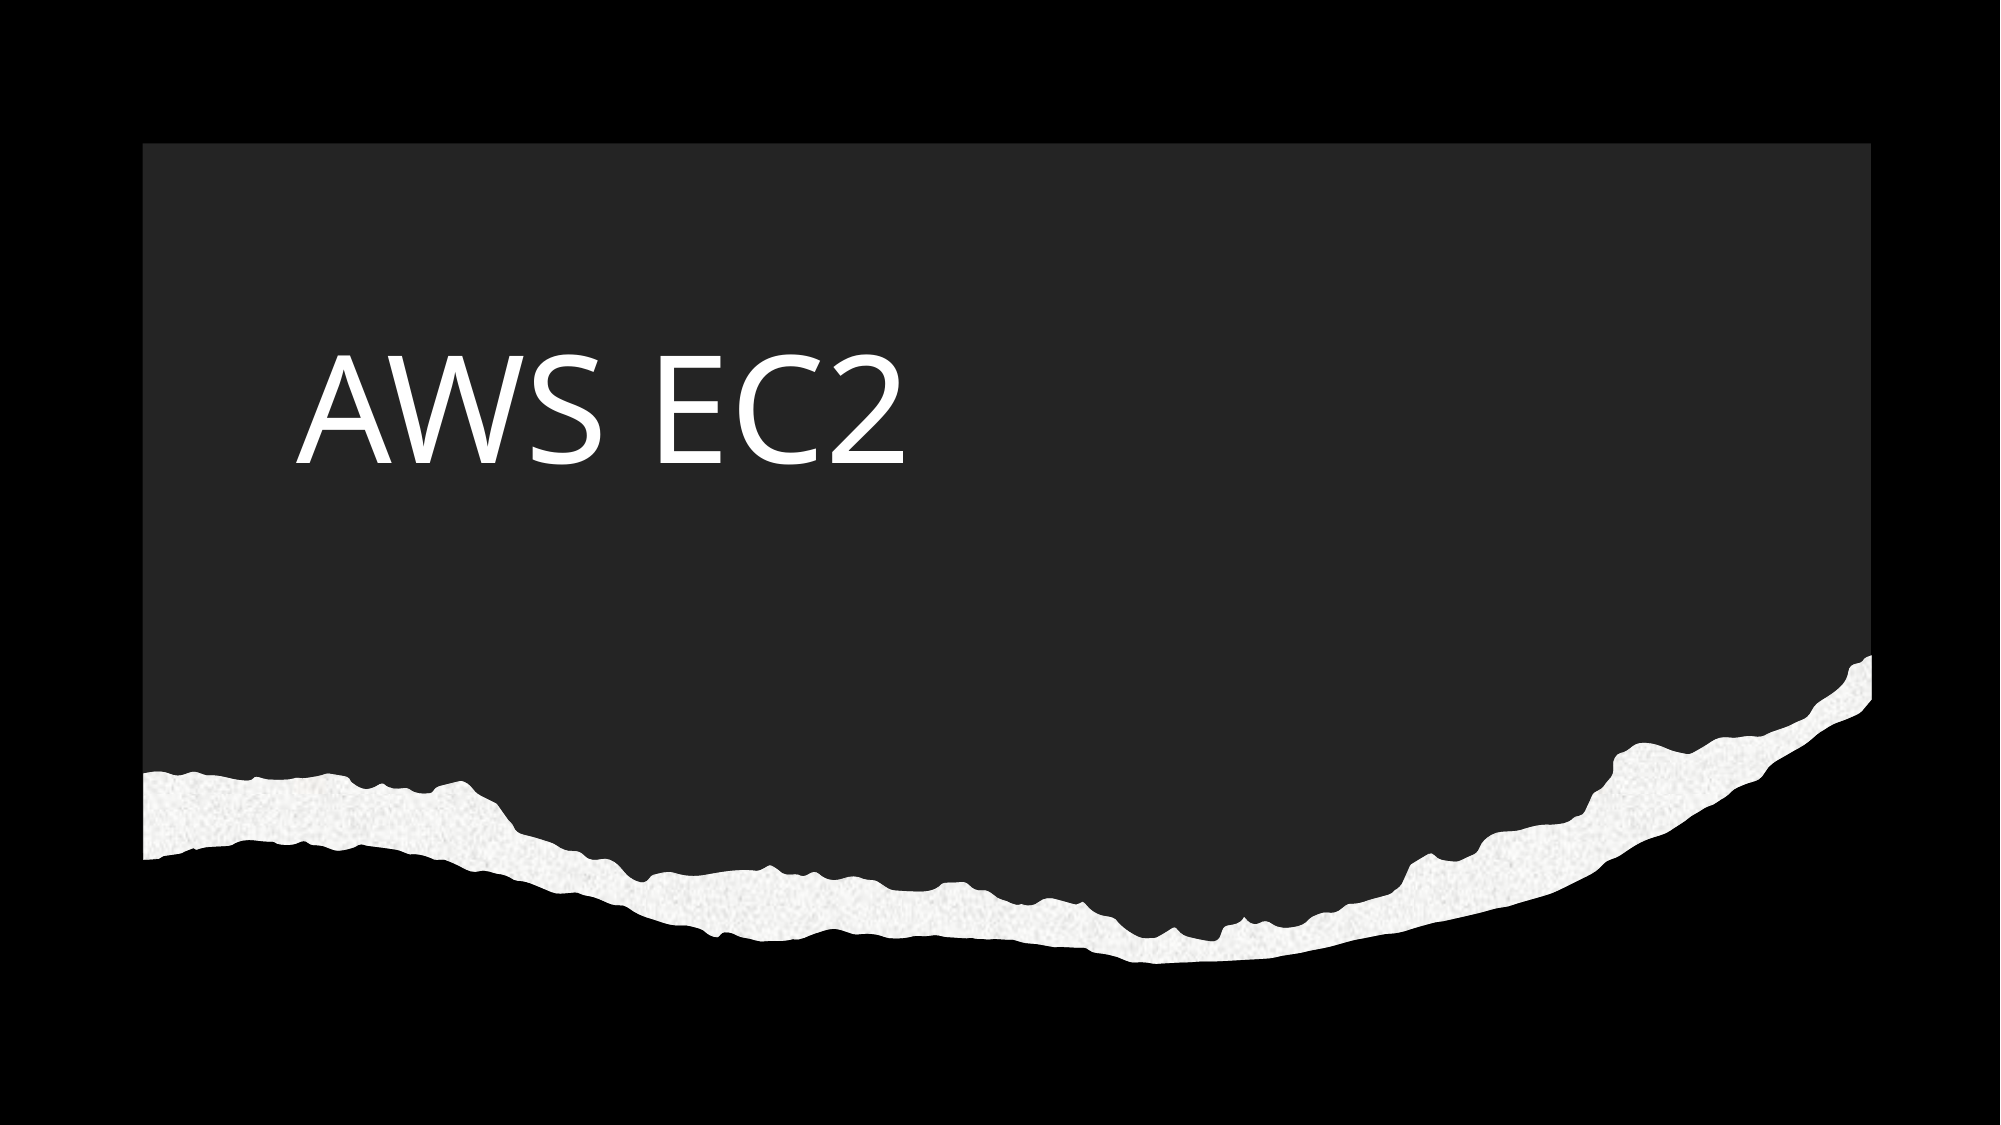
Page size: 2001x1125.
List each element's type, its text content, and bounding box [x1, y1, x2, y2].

text_box [141, 142, 1872, 855]
title AWS EC2 [281, 207, 1717, 504]
text_box [0, 0, 2000, 1125]
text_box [145, 596, 1865, 958]
